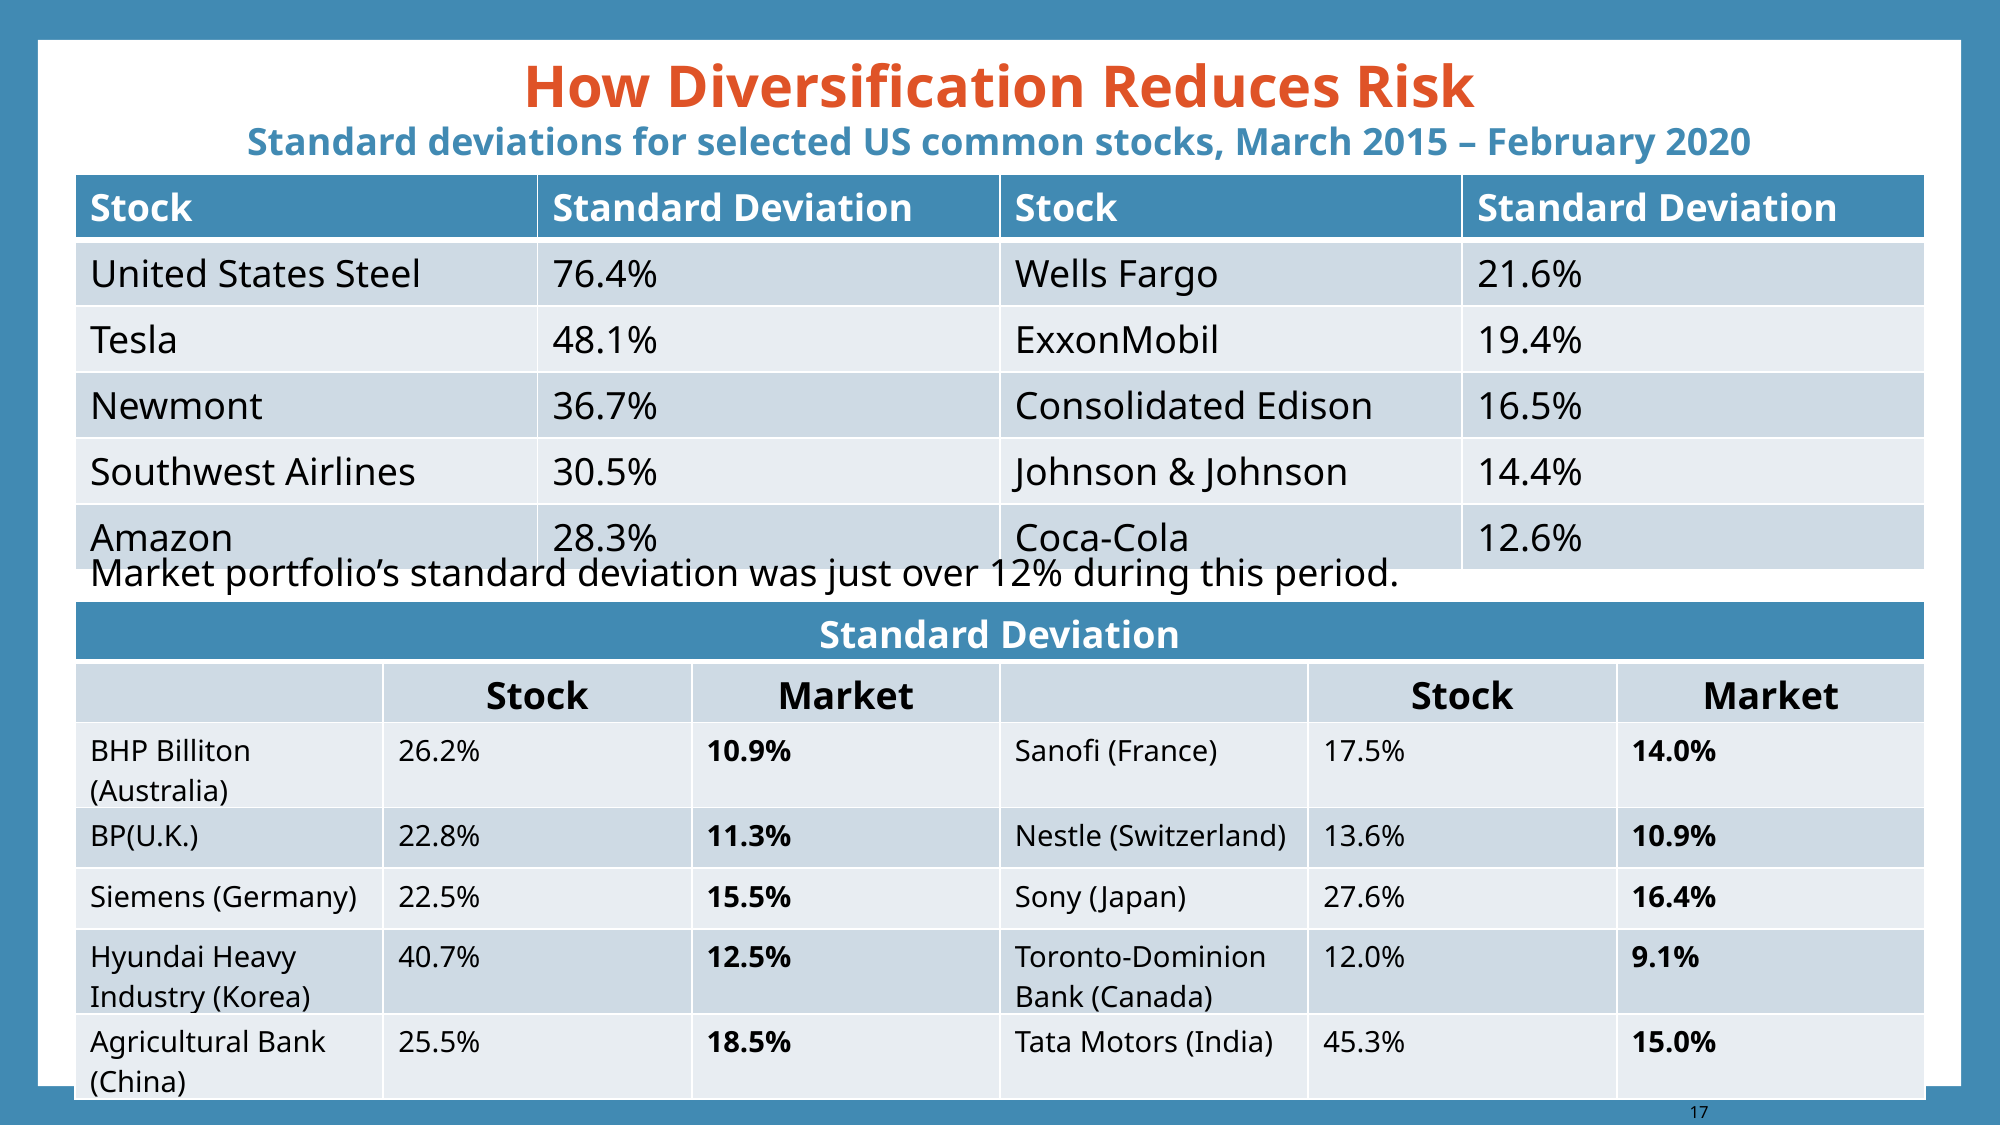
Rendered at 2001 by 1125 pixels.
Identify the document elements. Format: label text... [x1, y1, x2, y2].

table_cell Agricultural Bank (China) [76, 1015, 382, 1098]
text_box 17 [1665, 1100, 1724, 1122]
table_cell BHP Billiton (Australia) [76, 723, 382, 807]
table_cell 19.4% [1463, 307, 1924, 371]
table_cell 11.3% [693, 808, 999, 867]
table_cell 45.3% [1309, 1015, 1616, 1098]
table_cell ExxonMobil [1001, 307, 1461, 371]
table_cell United States Steel [76, 243, 537, 305]
table_cell 76.4% [538, 243, 999, 305]
table_cell 12.6% [1463, 505, 1924, 541]
table_cell BP(U.K.) [76, 808, 382, 867]
table_cell 18.5% [693, 1015, 999, 1098]
text_box Standard deviations for selected US common stocks, March 2015 – February 2020 [75, 110, 1925, 171]
table_cell 14.0% [1618, 723, 1924, 807]
table_cell 14.4% [1463, 439, 1924, 503]
table_header Stock [1001, 175, 1461, 237]
table_cell Wells Fargo [1001, 243, 1461, 305]
table_cell Market [1618, 664, 1924, 722]
table_cell 15.0% [1618, 1015, 1924, 1098]
text_box Market portfolio’s standard deviation was just over 12% during this period. [75, 541, 1925, 600]
table_cell 26.2% [384, 723, 691, 807]
table_cell Coca-Cola [1001, 505, 1461, 541]
table_cell Sanofi (France) [1001, 723, 1307, 807]
table_cell 17.5% [1309, 723, 1616, 807]
table_cell 22.5% [384, 869, 691, 928]
table_cell Sony (Japan) [1001, 869, 1307, 928]
table_cell Market [693, 664, 999, 722]
table_cell Southwest Airlines [76, 439, 537, 503]
table_cell [1001, 664, 1307, 722]
table_cell 16.4% [1618, 869, 1924, 928]
title How Diversification Reduces Risk [75, 50, 1925, 110]
table_cell 12.0% [1309, 930, 1616, 1013]
table_cell 9.1% [1618, 930, 1924, 1013]
table_cell Nestle (Switzerland) [1001, 808, 1307, 867]
table_header Standard Deviation [76, 602, 1924, 659]
table_cell 12.5% [693, 930, 999, 1013]
table_cell 25.5% [384, 1015, 691, 1098]
table_header Standard Deviation [538, 175, 999, 237]
table_cell Hyundai Heavy Industry (Korea) [76, 930, 382, 1013]
table_cell 10.9% [1618, 808, 1924, 867]
table_cell 48.1% [538, 307, 999, 371]
table_cell Johnson & Johnson [1001, 439, 1461, 503]
table_cell Stock [1309, 664, 1616, 722]
table_cell 10.9% [693, 723, 999, 807]
table_cell Toronto-Dominion Bank (Canada) [1001, 930, 1307, 1013]
table_cell 40.7% [384, 930, 691, 1013]
table_cell 21.6% [1463, 243, 1924, 305]
table_cell 13.6% [1309, 808, 1616, 867]
table_cell Newmont [76, 373, 537, 437]
table_cell Siemens (Germany) [76, 869, 382, 928]
table_cell Stock [384, 664, 691, 722]
table_header Stock [76, 175, 537, 237]
table_cell Tesla [76, 307, 537, 371]
table_cell Tata Motors (India) [1001, 1015, 1307, 1098]
table_cell 15.5% [693, 869, 999, 928]
table_cell 27.6% [1309, 869, 1616, 928]
table_cell 22.8% [384, 808, 691, 867]
table_cell [76, 664, 382, 722]
table_cell 30.5% [538, 439, 999, 503]
table_cell Amazon [76, 505, 537, 541]
table_header Standard Deviation [1463, 175, 1924, 237]
table_cell 36.7% [538, 373, 999, 437]
table_cell 28.3% [538, 505, 999, 541]
table_cell 16.5% [1463, 373, 1924, 437]
table_cell Consolidated Edison [1001, 373, 1461, 437]
